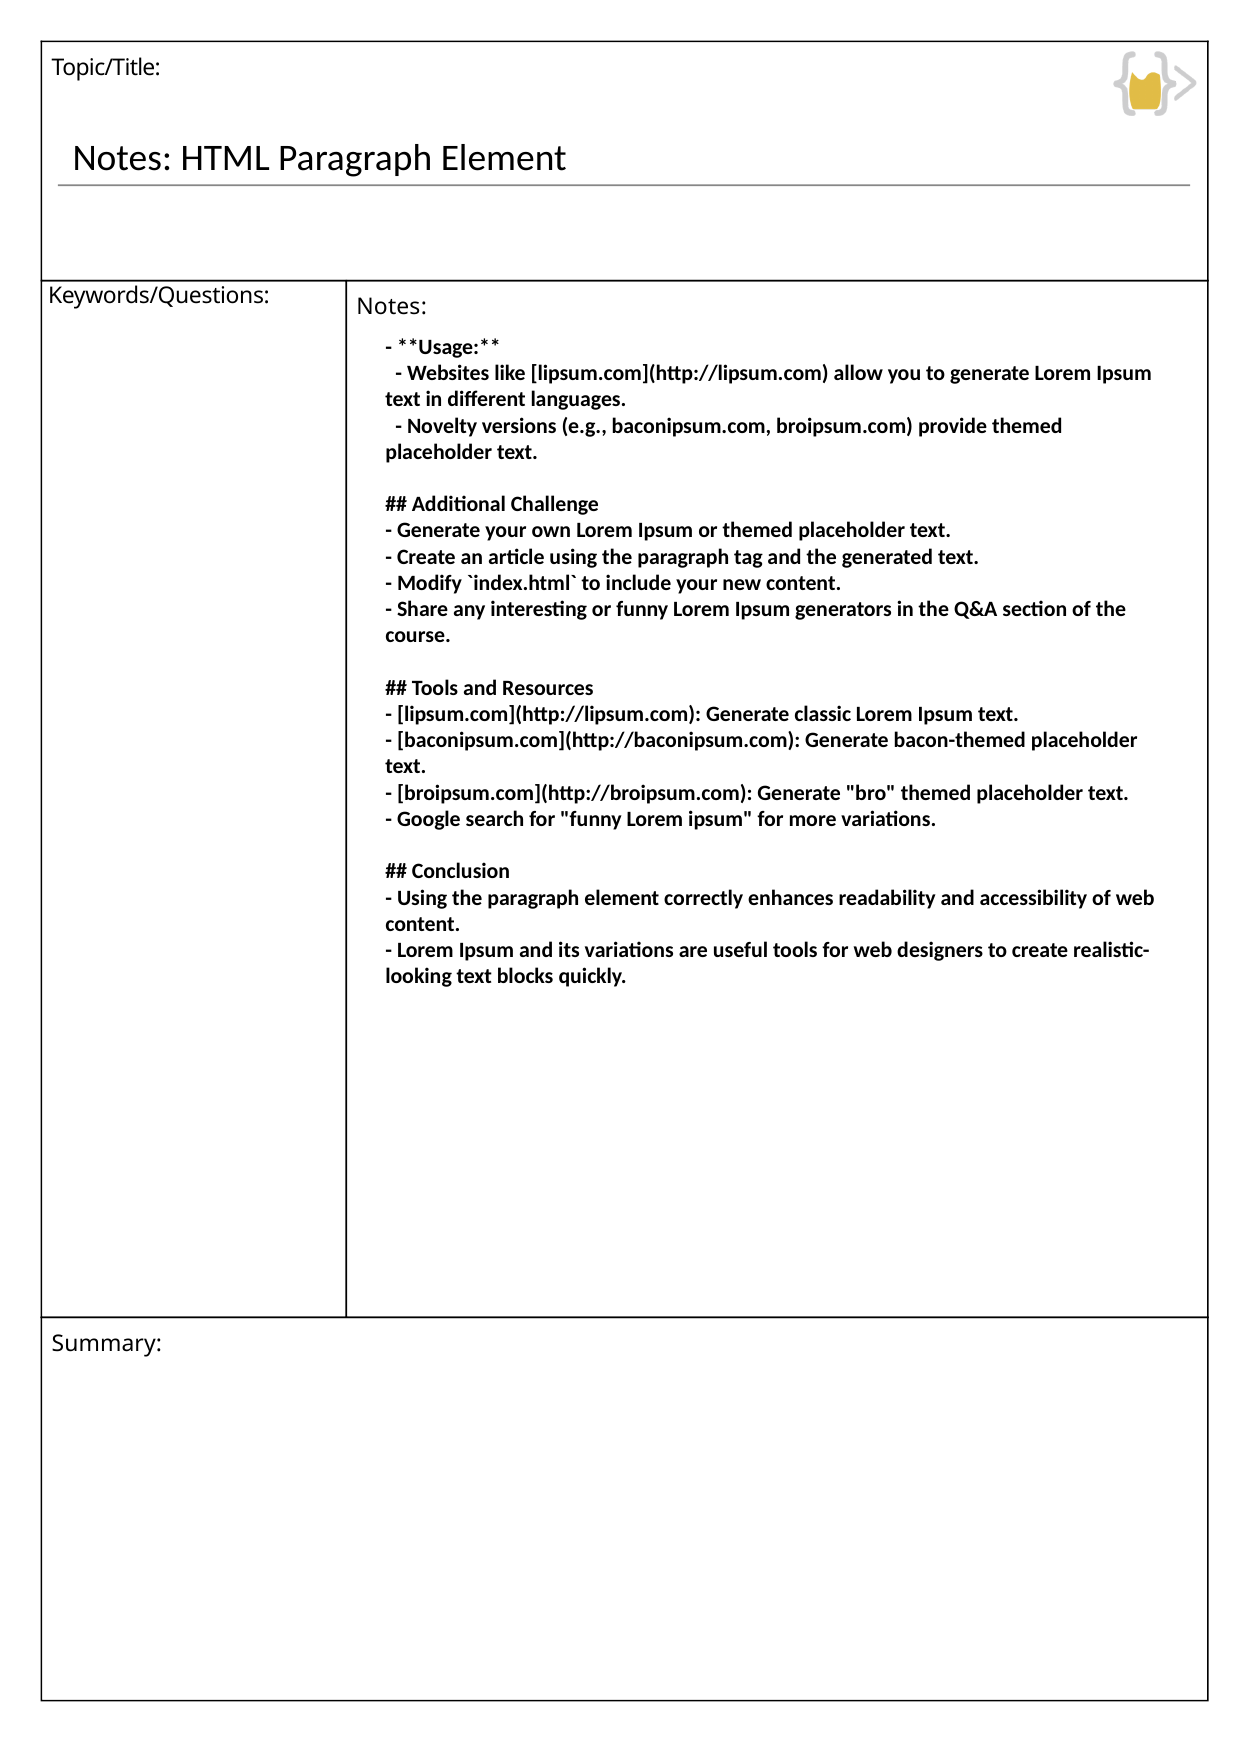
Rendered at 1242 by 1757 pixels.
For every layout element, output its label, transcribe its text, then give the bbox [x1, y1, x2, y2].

text_box - **Usage:** - Websites like [lipsum.com](http://lipsum.com) allow you to generate Lorem Ipsum text in different languages. - Novelty versions (e.g., baconipsum.com, broipsum.com) provide themed placeholder text. ## Additional Challenge - Generate your own Lorem Ipsum or themed placeholder text. - Create an article using the paragraph tag and the generated text. - Modify `index.html` to include your new content. - Share any interesting or funny Lorem Ipsum generators in the Q&A section of the course. ## Tools and Resources - [lipsum.com](http://lipsum.com): Generate classic Lorem Ipsum text. - [baconipsum.com](http://baconipsum.com): Generate bacon-themed placeholder text. - [broipsum.com](http://broipsum.com): Generate "bro" themed placeholder text. - Google search for "funny Lorem ipsum" for more variations. ## Conclusion - Using the paragraph element correctly enhances readability and accessibility of web content. - Lorem Ipsum and its variations are useful tools for web designers to create realistic-looking text blocks quickly. [370, 325, 1191, 996]
text_box [40, 1319, 1209, 1702]
text_box Notes: [354, 291, 433, 319]
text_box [40, 40, 1210, 282]
text_box [40, 290, 1209, 1319]
picture [1113, 51, 1199, 116]
text_box Summary: [49, 1326, 174, 1356]
text_box Keywords/Questions: [46, 291, 293, 308]
